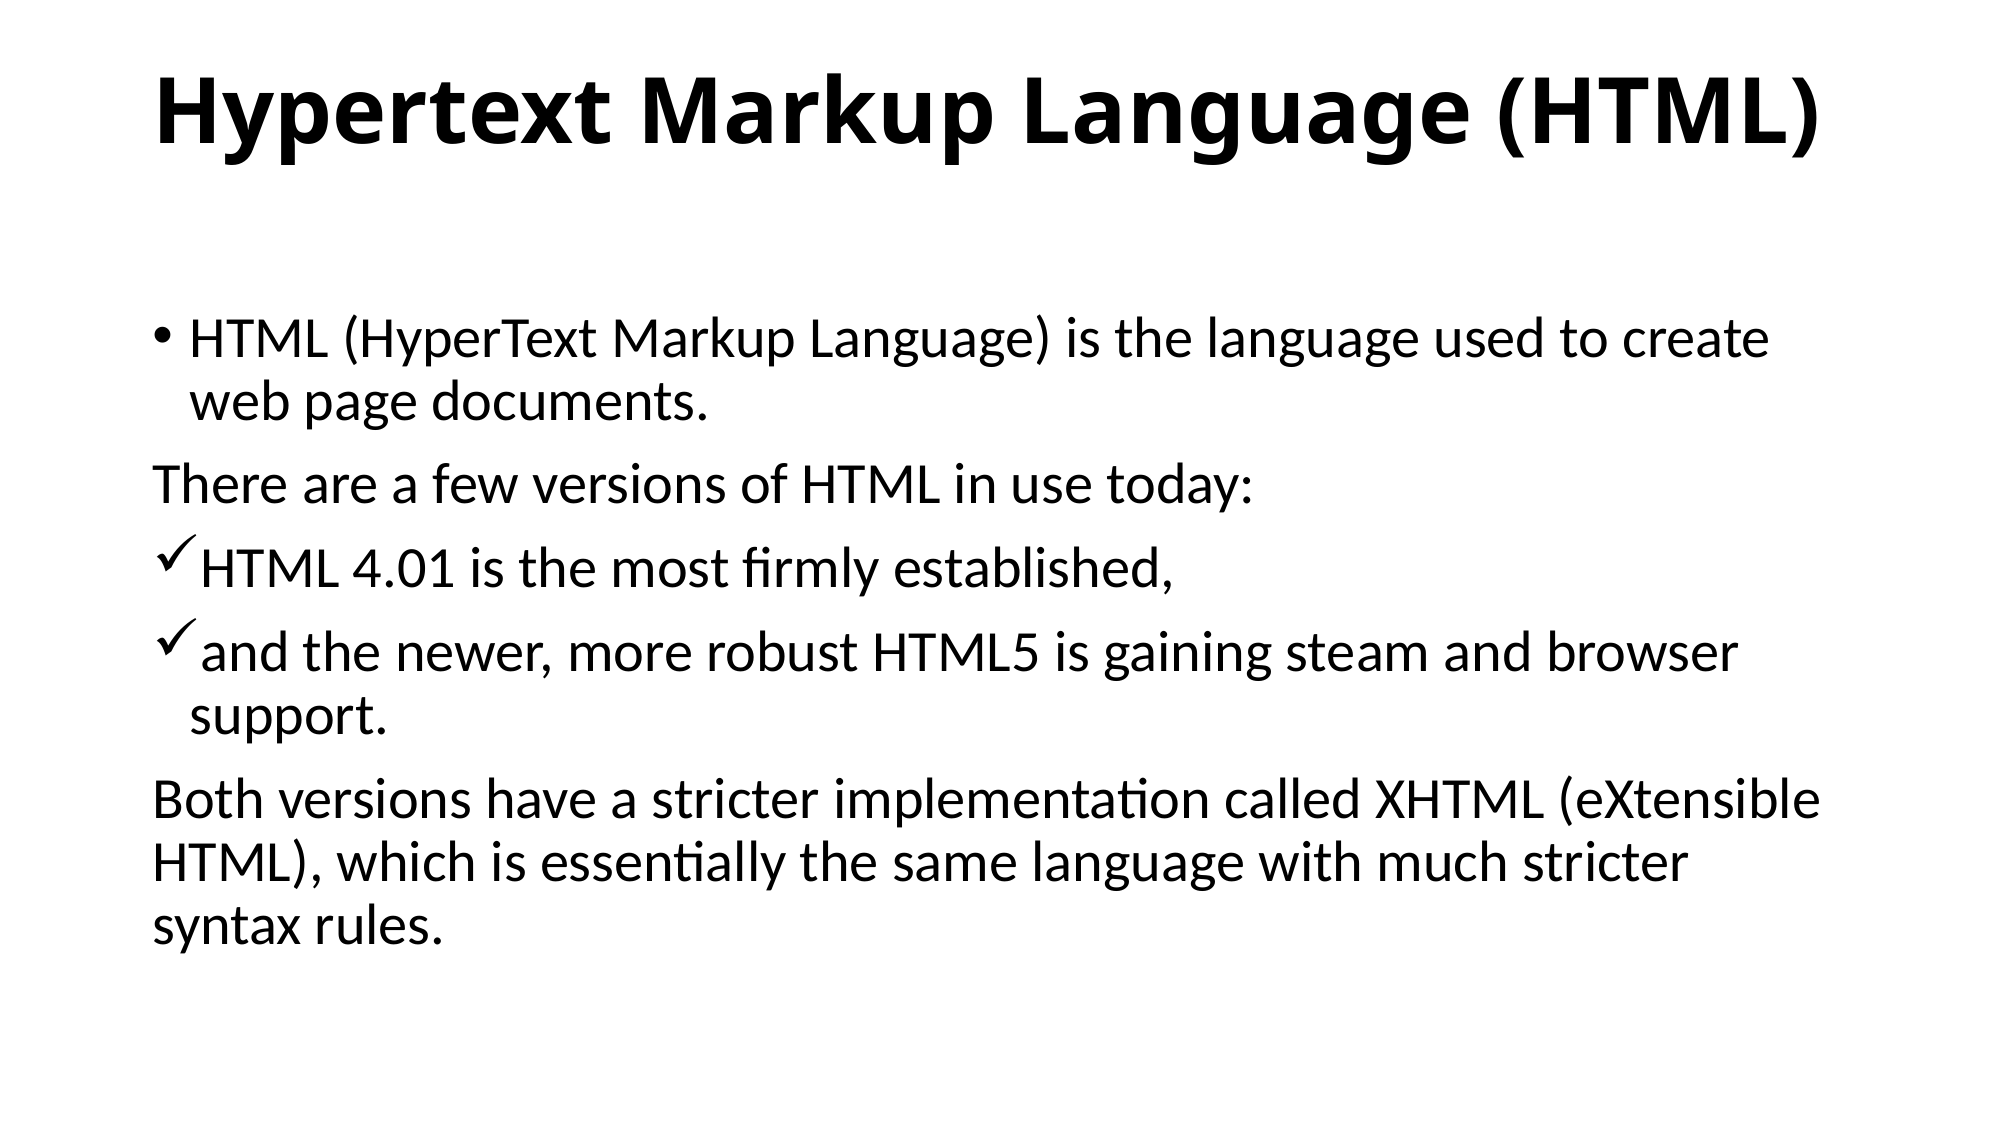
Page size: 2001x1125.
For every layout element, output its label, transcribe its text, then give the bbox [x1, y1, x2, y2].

title Hypertext Markup Language (HTML) [137, 59, 1863, 278]
list HTML (HyperText Markup Language) is the language used to create web page documents. There are a few versions of HTML in use today: HTML 4.01 is the most firmly established, and the newer, more robust HTML5 is gaining steam and browser support. Both versions have a stricter implementation called XHTML (eXtensible HTML), which is essentially the same language with much stricter syntax rules. [137, 299, 1863, 1014]
